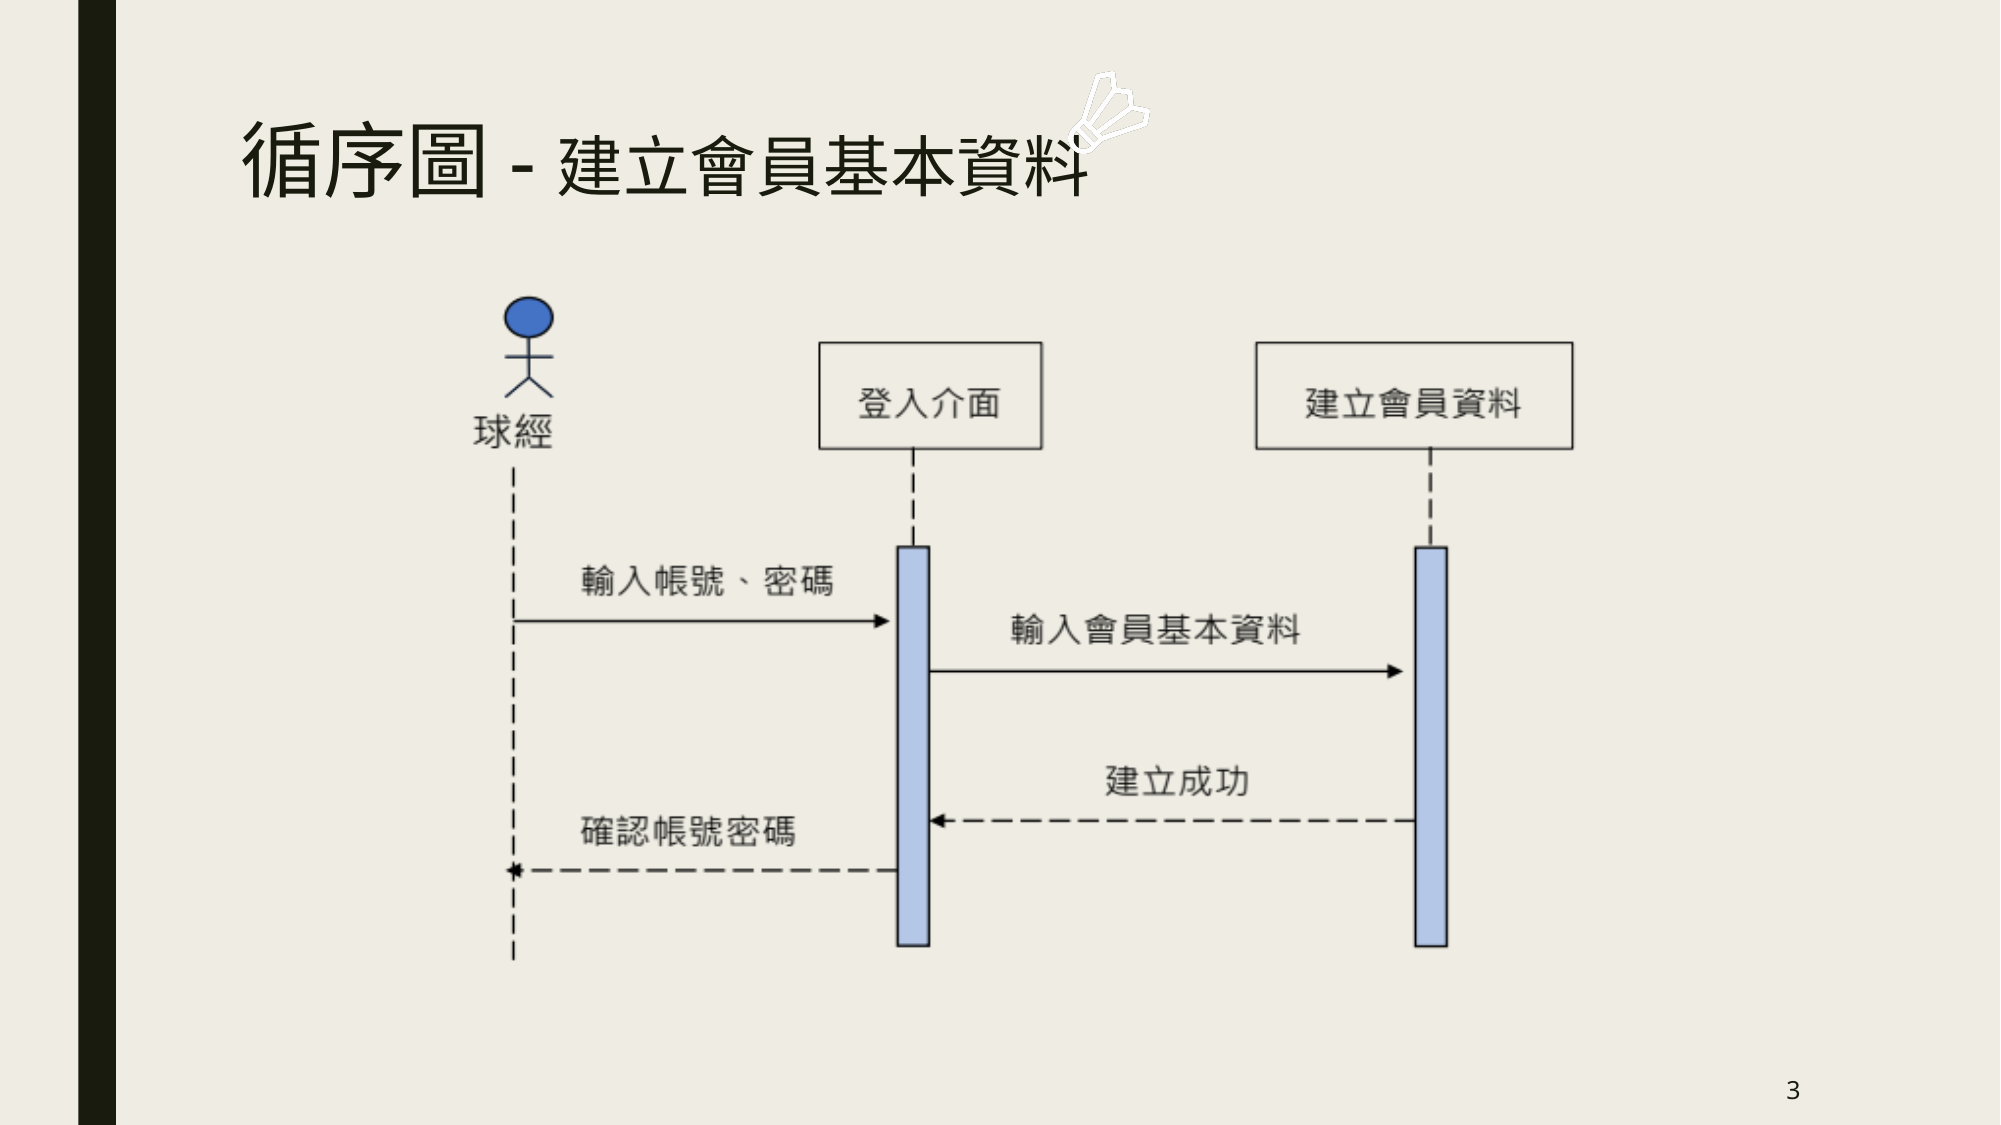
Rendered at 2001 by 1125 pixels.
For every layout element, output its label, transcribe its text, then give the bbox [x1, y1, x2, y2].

title 循序圖-建立會員基本資料 [225, 112, 1800, 227]
picture [1068, 71, 1150, 154]
slide_number 3 [1553, 1058, 1816, 1125]
picture [447, 226, 1638, 1078]
